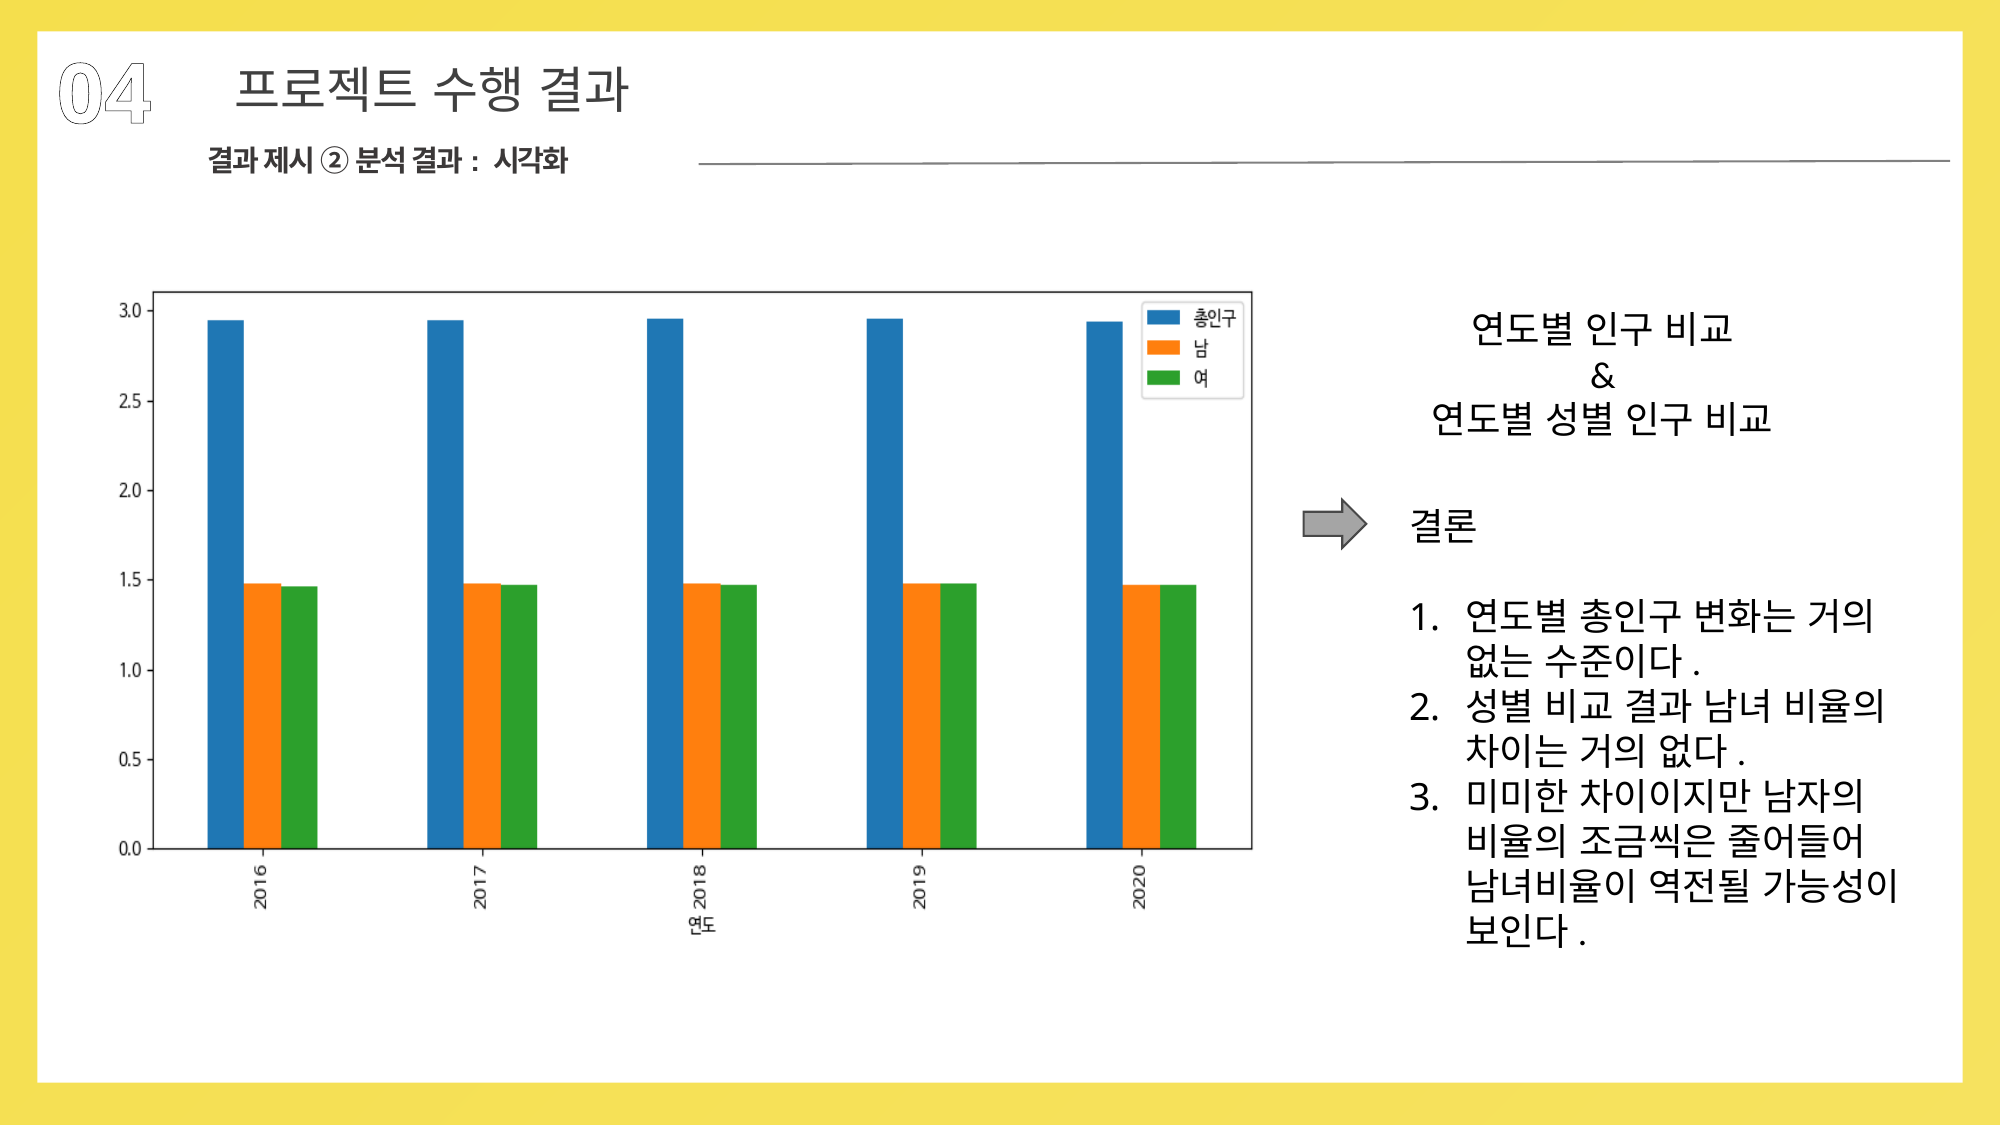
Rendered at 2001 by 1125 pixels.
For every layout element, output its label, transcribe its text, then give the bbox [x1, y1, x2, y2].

text_box [36, 30, 1964, 1084]
text_box 결론 연도별 총인구 변화는 거의 없는 수준이다. 성별 비교 결과 남녀 비율의 차이는 거의 없다. 미미한 차이이지만 남자의 비율의 조금씩은 줄어들어 남녀비율이 역전될 가능성이 보인다. [1394, 495, 1928, 961]
text_box 연도별 인구 비교 & 연도별 성별 인구 비교 [1384, 298, 1821, 494]
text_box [698, 160, 1951, 165]
text_box [1302, 497, 1368, 551]
text_box 프로젝트 수행 결과 [220, 51, 647, 127]
text_box 04 [41, 32, 233, 148]
picture [106, 289, 1263, 952]
text_box 결과 제시 ② 분석 결과: 시각화 [193, 134, 652, 185]
